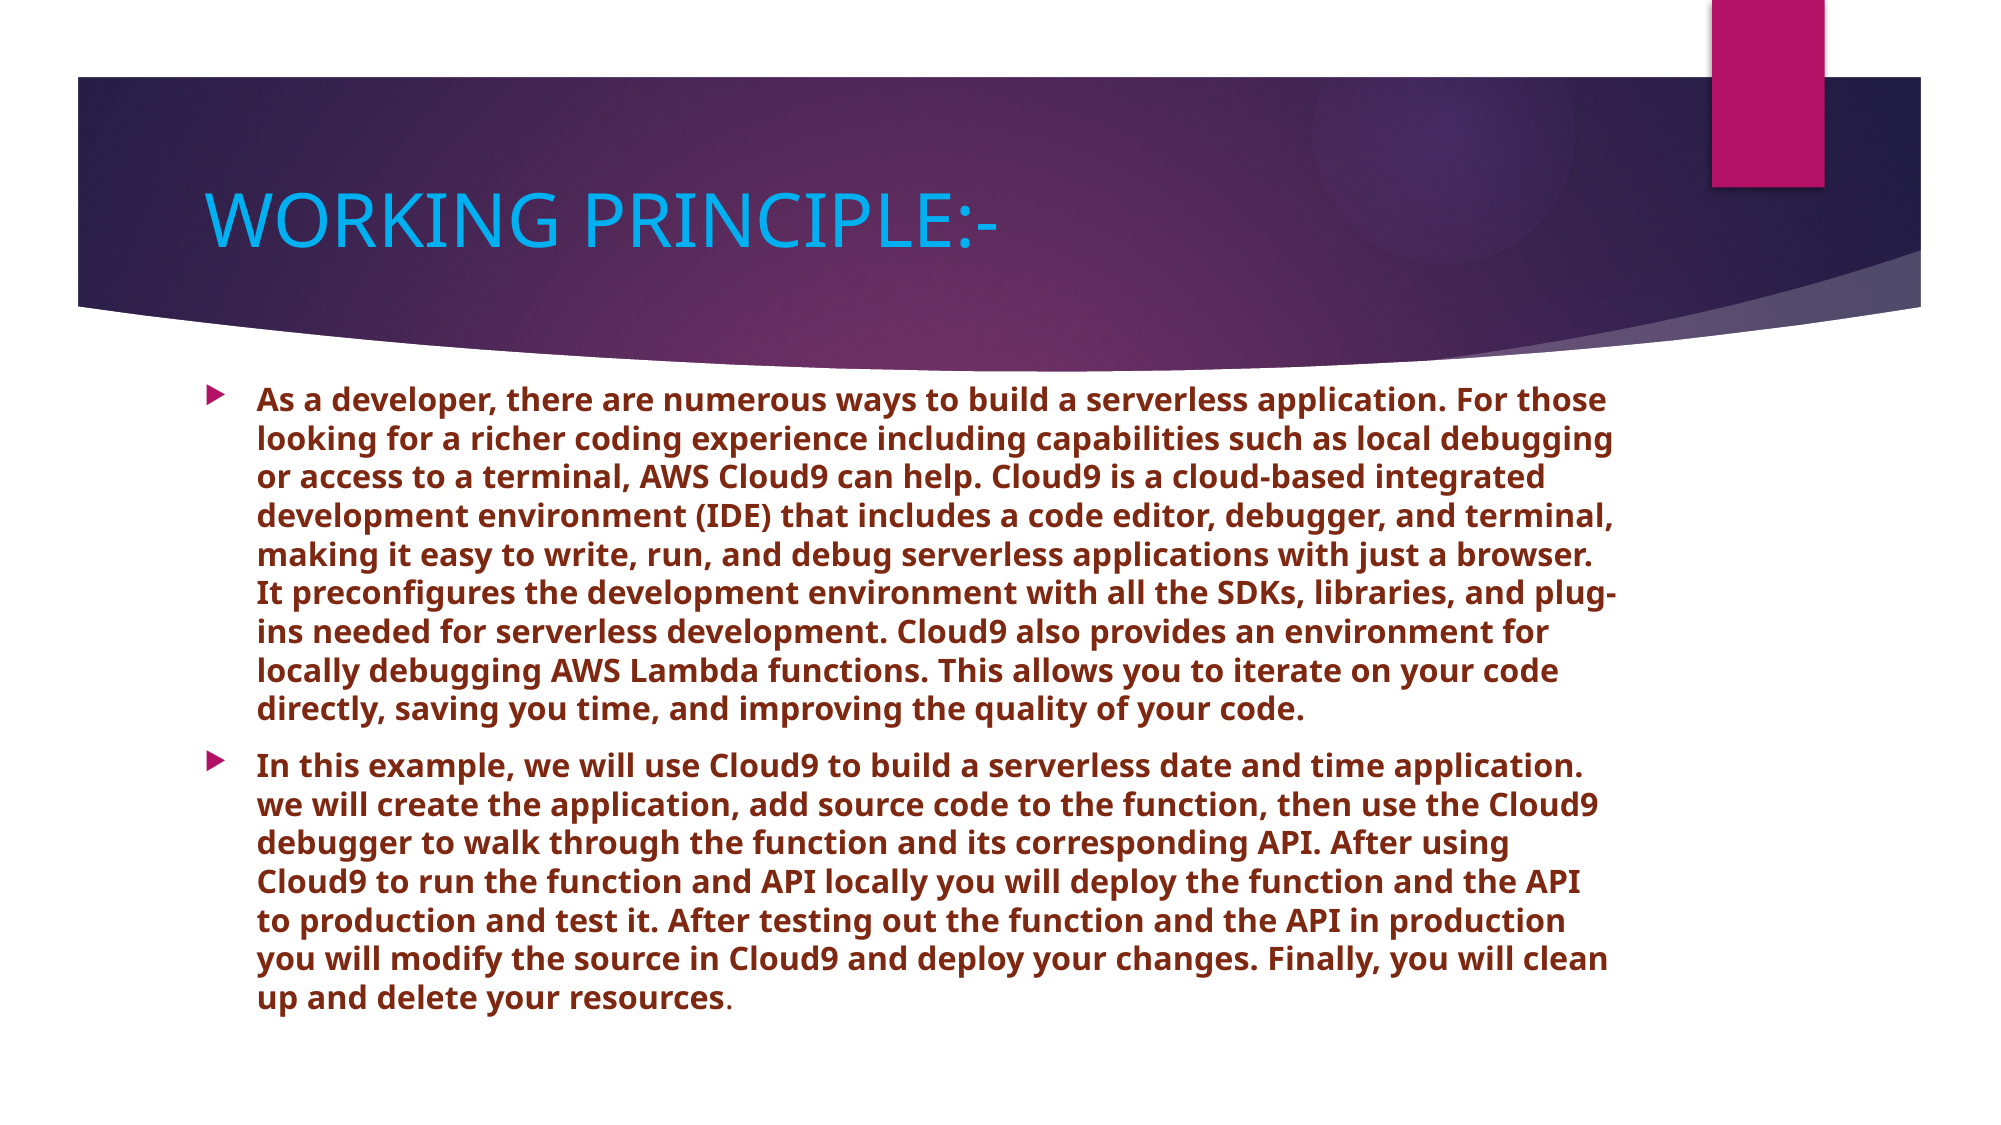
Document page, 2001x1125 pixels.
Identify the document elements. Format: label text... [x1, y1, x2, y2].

list As a developer, there are numerous ways to build a serverless application. For those looking for a richer coding experience including capabilities such as local debugging or access to a terminal, AWS Cloud9 can help. Cloud9 is a cloud-based integrated development environment (IDE) that includes a code editor, debugger, and terminal, making it easy to write, run, and debug serverless applications with just a browser. It preconfigures the development environment with all the SDKs, libraries, and plug-ins needed for serverless development. Cloud9 also provides an environment for locally debugging AWS Lambda functions. This allows you to iterate on your code directly, saving you time, and improving the quality of your code. In this example, we will use Cloud9 to build a serverless date and time application. we will create the application, add source code to the function, then use the Cloud9 debugger to walk through the function and its corresponding API. After using Cloud9 to run the function and API locally you will deploy the function and the API to production and test it. After testing out the function and the API in production you will modify the source in Cloud9 and deploy your changes. Finally, you will clean up and delete your resources. [189, 371, 1638, 1060]
title WORKING PRINCIPLE:- [189, 159, 1627, 276]
